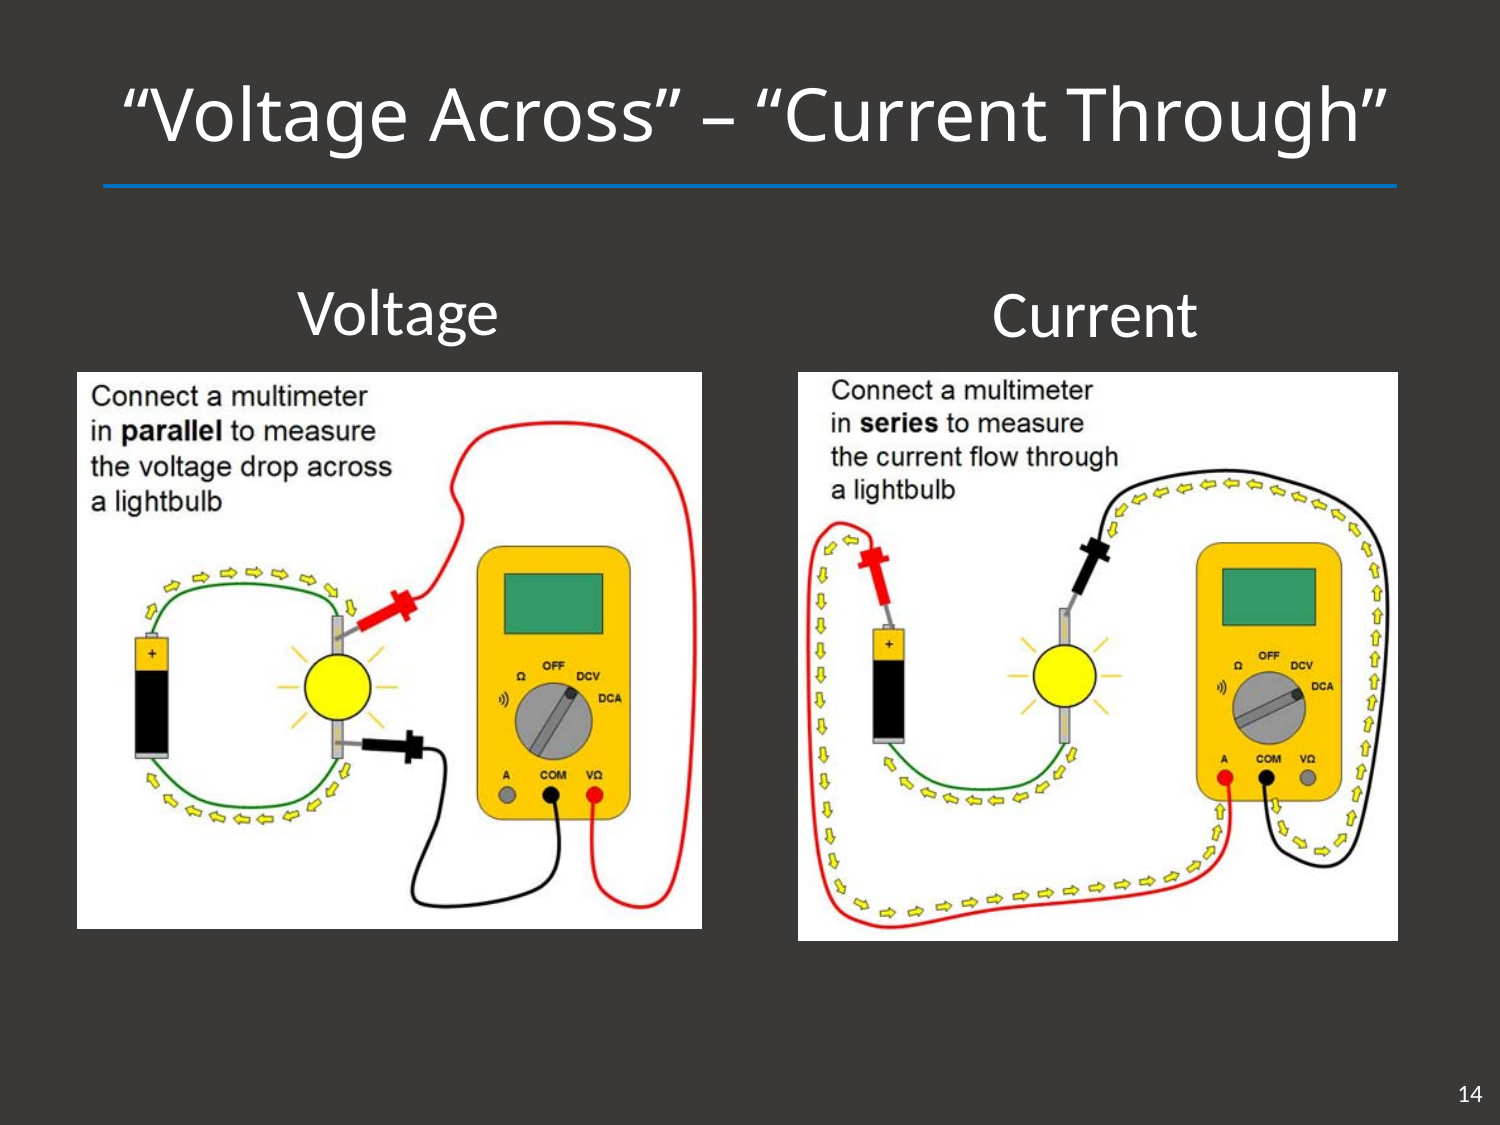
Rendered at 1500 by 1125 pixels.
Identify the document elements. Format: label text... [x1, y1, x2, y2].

title “Voltage Across” – “Current Through” [76, 36, 1437, 200]
picture [798, 372, 1398, 942]
picture [77, 372, 702, 929]
text_box Voltage [96, 261, 702, 356]
slide_number 14 [1160, 1062, 1498, 1123]
text_box Current [793, 263, 1399, 359]
